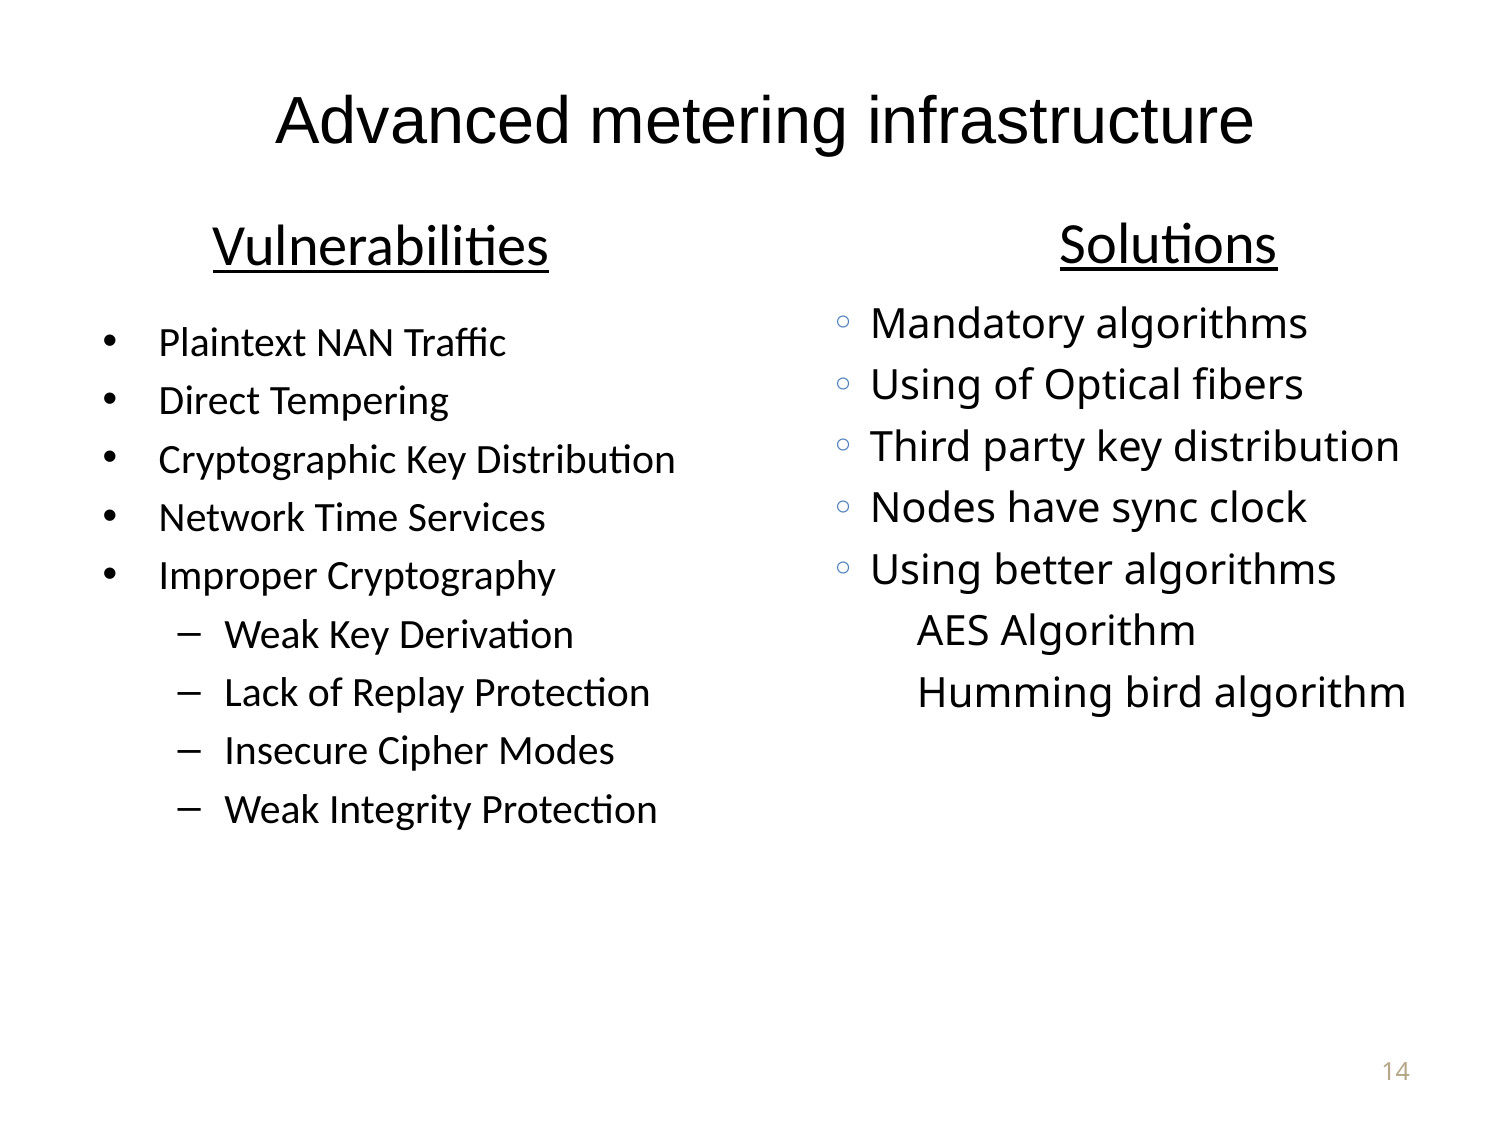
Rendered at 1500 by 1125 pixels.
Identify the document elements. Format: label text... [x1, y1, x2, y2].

text_box Advanced metering infrastructure [260, 63, 1491, 169]
text_box Solutions [924, 197, 1413, 283]
slide_number 14 [1074, 1042, 1425, 1103]
list Plaintext NAN Traffic Direct Tempering Cryptographic Key Distribution Network Time Services Improper Cryptography Weak Key Derivation Lack of Replay Protection Insecure Cipher Modes Weak Integrity Protection [87, 307, 750, 1113]
text_box Vulnerabilities [137, 200, 625, 285]
text_box Mandatory algorithms Using of Optical fibers Third party key distribution Nodes have sync clock Using better algorithms AES Algorithm Humming bird algorithm [750, 289, 1429, 1024]
